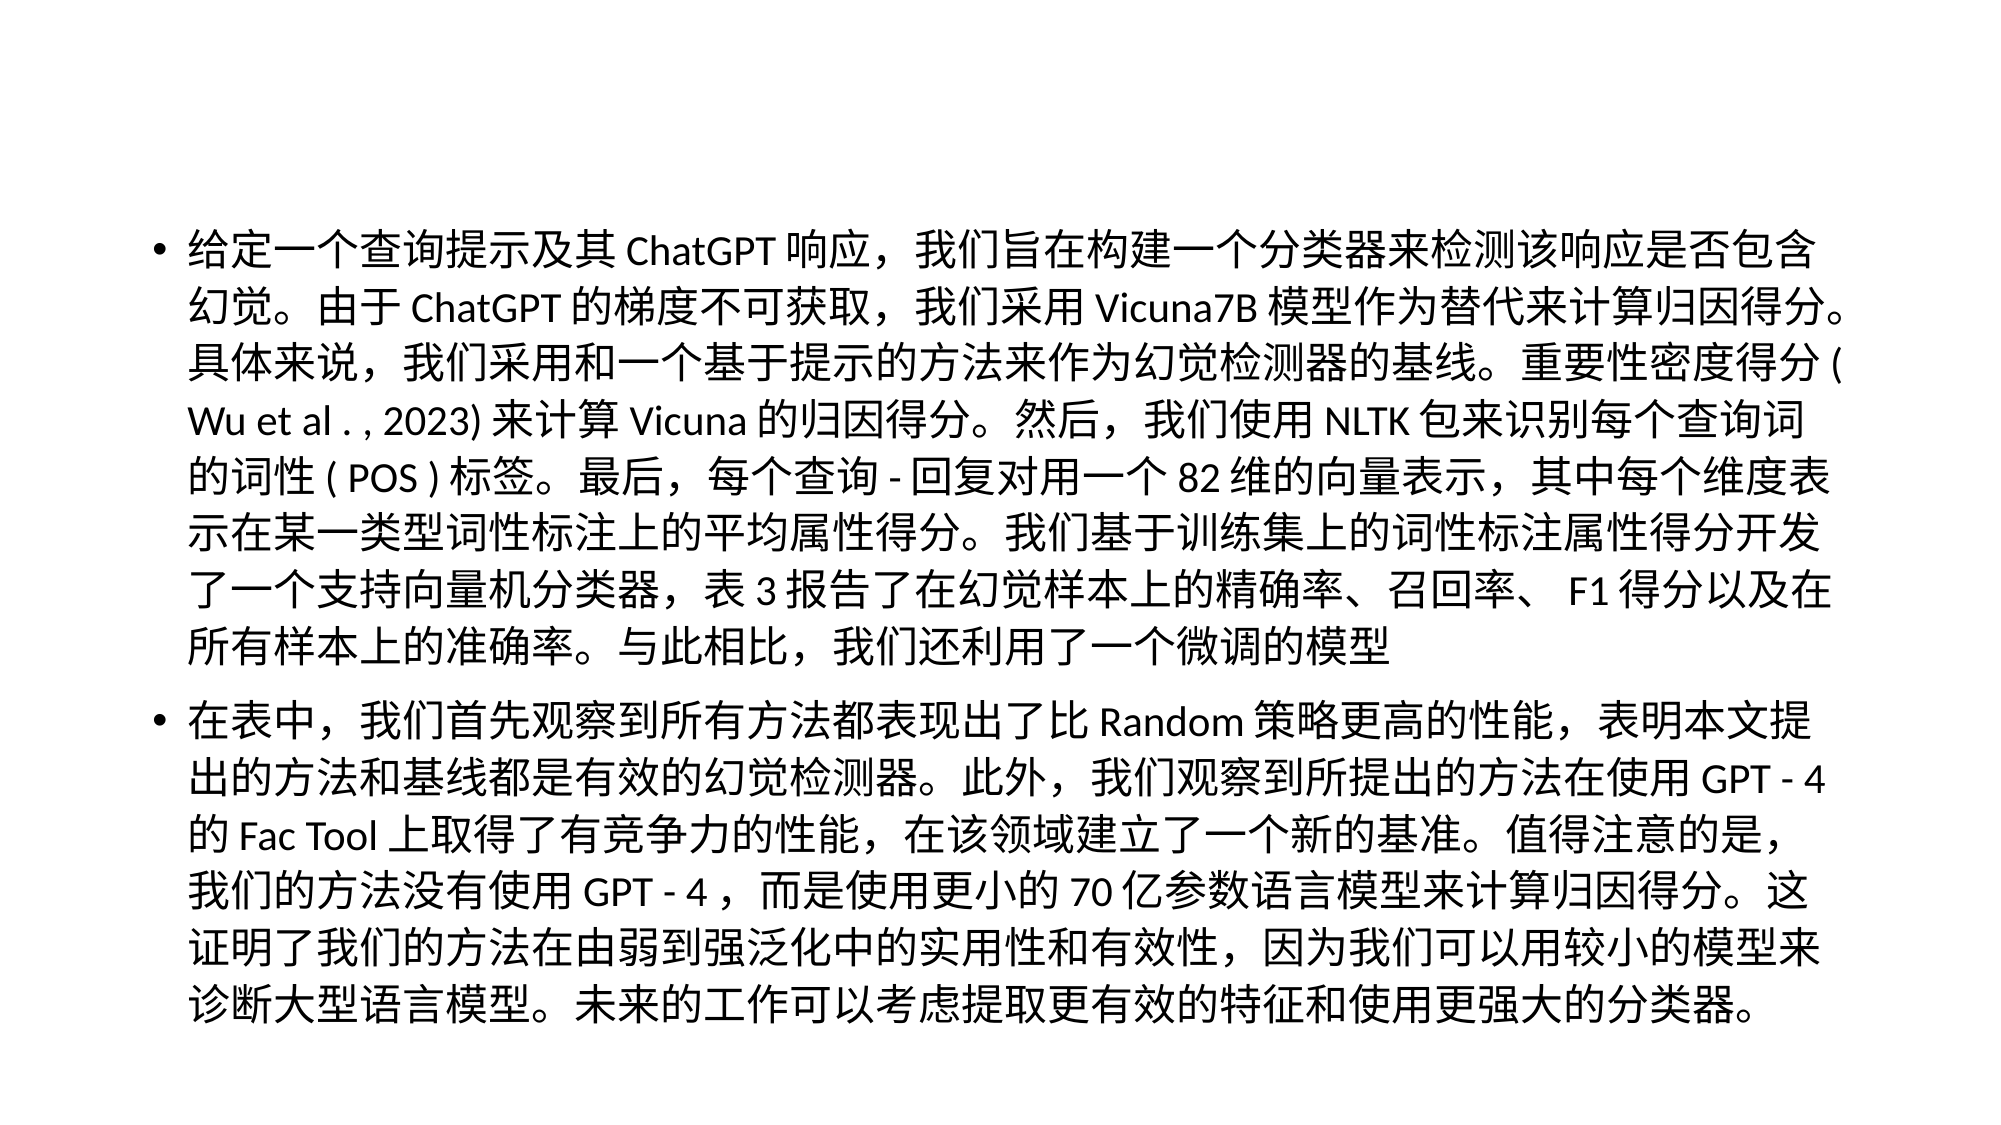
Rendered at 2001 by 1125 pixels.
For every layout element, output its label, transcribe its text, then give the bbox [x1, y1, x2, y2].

list 给定一个查询提示及其ChatGPT响应，我们旨在构建一个分类器来检测该响应是否包含幻觉。由于ChatGPT的梯度不可获取，我们采用Vicuna7B模型作为替代来计算归因得分。具体来说，我们采用和一个基于提示的方法来作为幻觉检测器的基线。重要性密度得分( Wu et al . , 2023)来计算Vicuna的归因得分。然后，我们使用NLTK包来识别每个查询词的词性( POS )标签。最后，每个查询-回复对用一个82维的向量表示，其中每个维度表示在某一类型词性标注上的平均属性得分。我们基于训练集上的词性标注属性得分开发了一个支持向量机分类器，表3报告了在幻觉样本上的精确率、召回率、F1得分以及在所有样本上的准确率。与此相比，我们还利用了一个微调的模型 在表中，我们首先观察到所有方法都表现出了比Random策略更高的性能，表明本文提出的方法和基线都是有效的幻觉检测器。此外，我们观察到所提出的方法在使用GPT - 4的Fac Tool上取得了有竞争力的性能，在该领域建立了一个新的基准。值得注意的是，我们的方法没有使用GPT - 4，而是使用更小的70亿参数语言模型来计算归因得分。这证明了我们的方法在由弱到强泛化中的实用性和有效性，因为我们可以用较小的模型来诊断大型语言模型。未来的工作可以考虑提取更有效的特征和使用更强大的分类器。 [137, 209, 1863, 1081]
